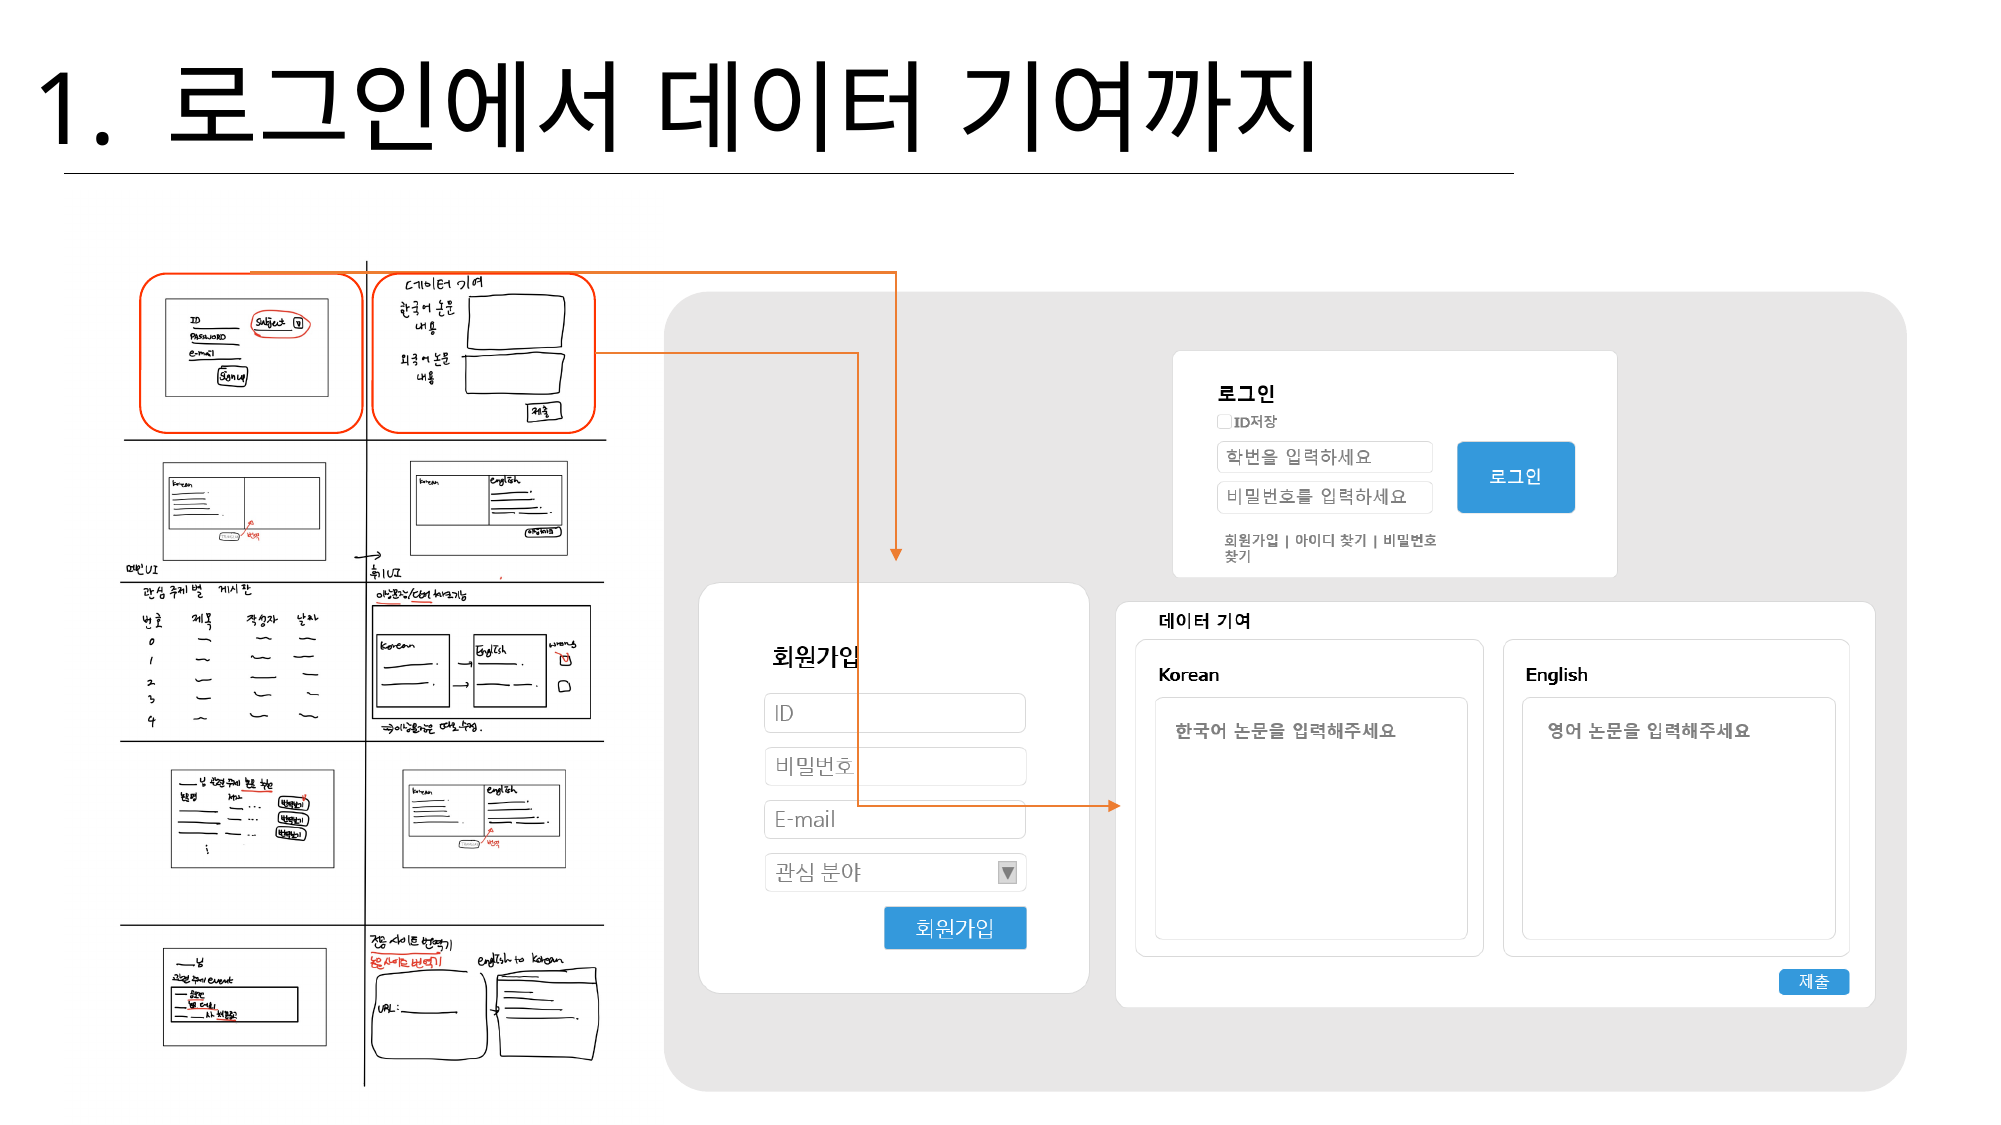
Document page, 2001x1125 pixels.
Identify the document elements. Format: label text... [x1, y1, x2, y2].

picture [671, 319, 1890, 1021]
picture [64, 190, 664, 1125]
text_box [429, 94, 718, 740]
text_box [664, 290, 1908, 1093]
text_box 1. 로그인에서 데이터 기여까지 [17, 37, 1342, 173]
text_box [594, 353, 1121, 806]
